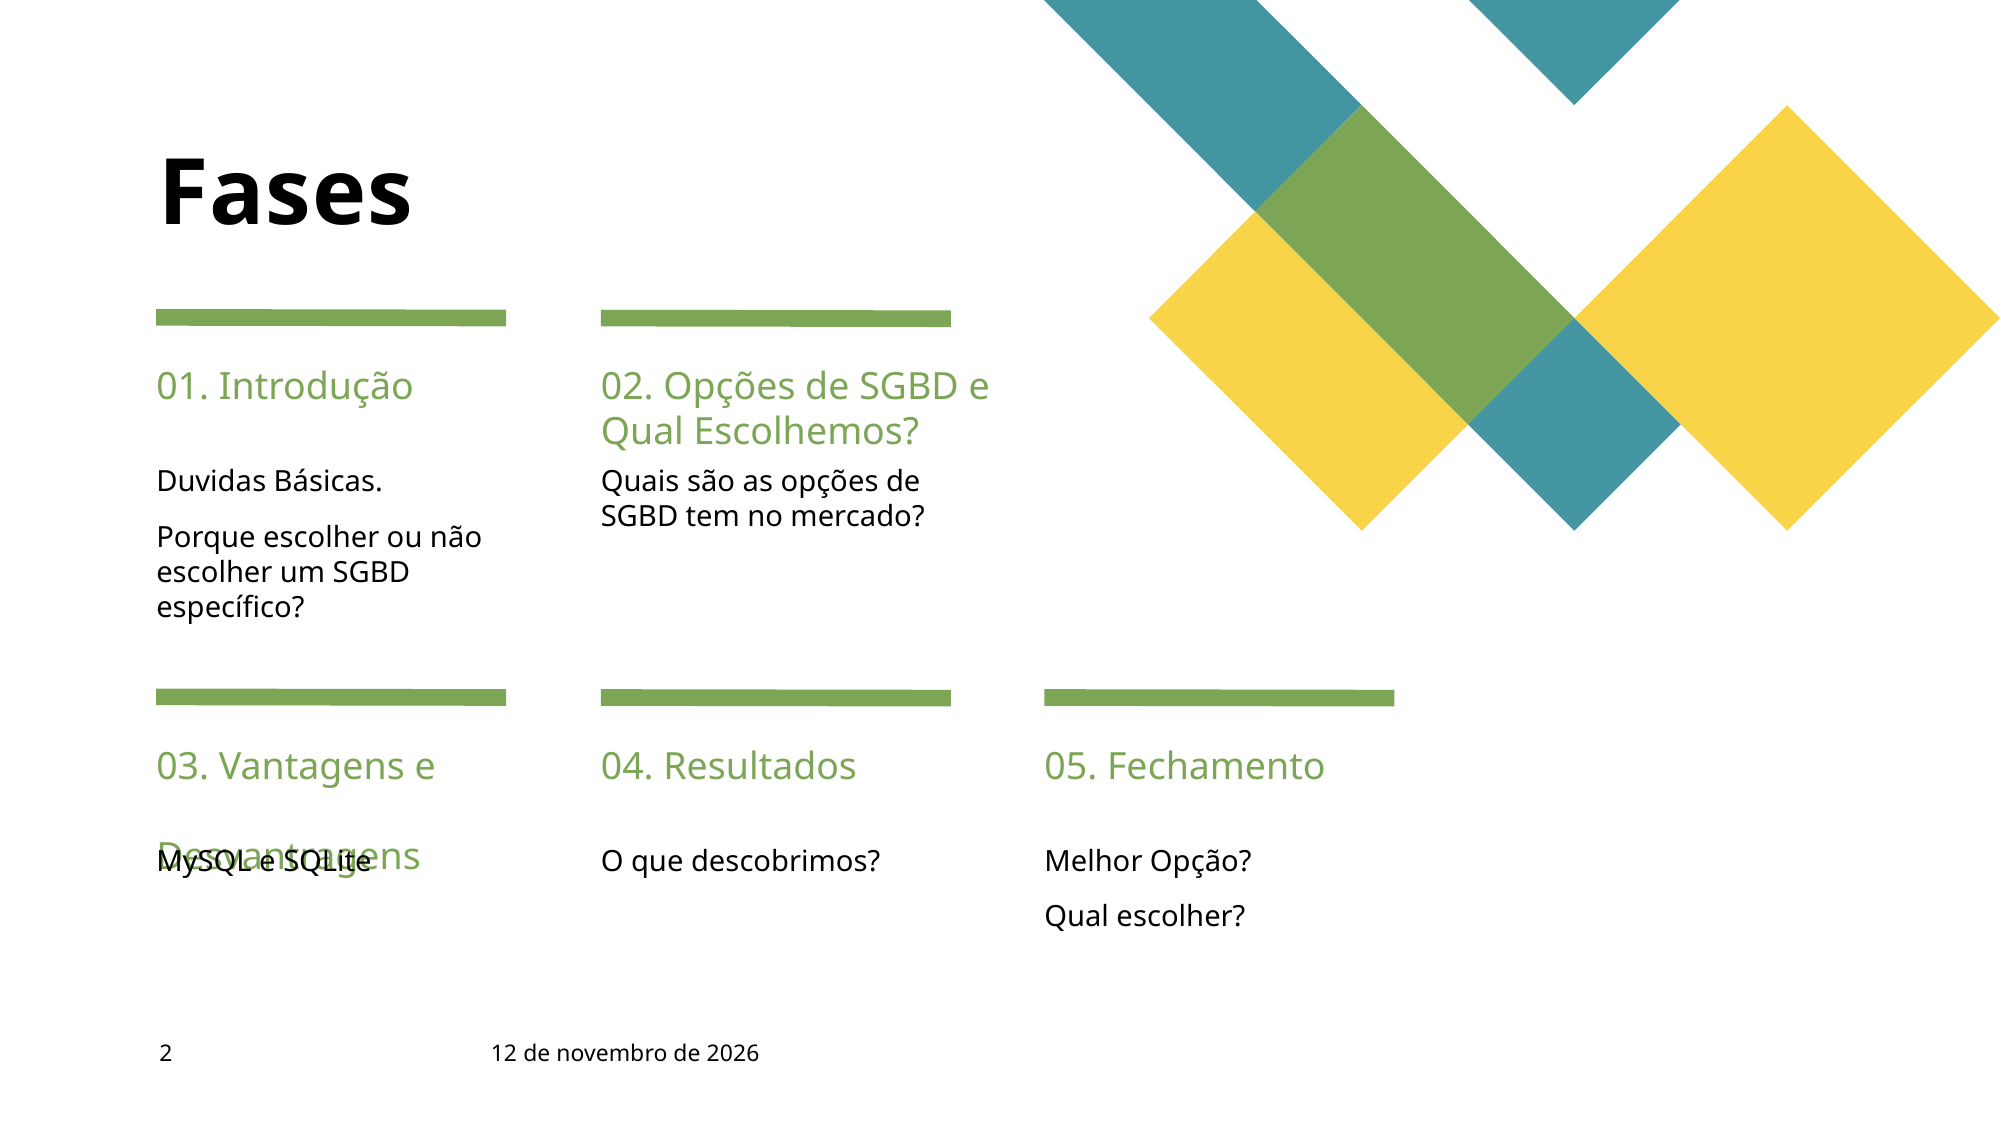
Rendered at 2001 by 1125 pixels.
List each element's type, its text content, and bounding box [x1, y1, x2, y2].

list 01. Introdução [156, 362, 507, 424]
list Quais são as opções de SGBD tem no mercado? [600, 462, 950, 585]
list MySQL e SQLite [156, 841, 507, 964]
title Fases [158, 144, 969, 245]
list Duvidas Básicas. Porque escolher ou não escolher um SGBD específico? [156, 462, 507, 585]
list O que descobrimos? [600, 841, 950, 964]
list Melhor Opção? Qual escolher? [1044, 841, 1394, 964]
list 02. Opções de SGBD e Qual Escolhemos? [600, 362, 1067, 464]
list 04. Resultados [600, 741, 950, 841]
list 05. Fechamento [1044, 741, 1394, 803]
list 03. Vantagens e Desvantragens [156, 741, 448, 803]
slide_number 2 [159, 1038, 246, 1080]
slide_number 11 de dezembro de 2023 [490, 1038, 811, 1080]
